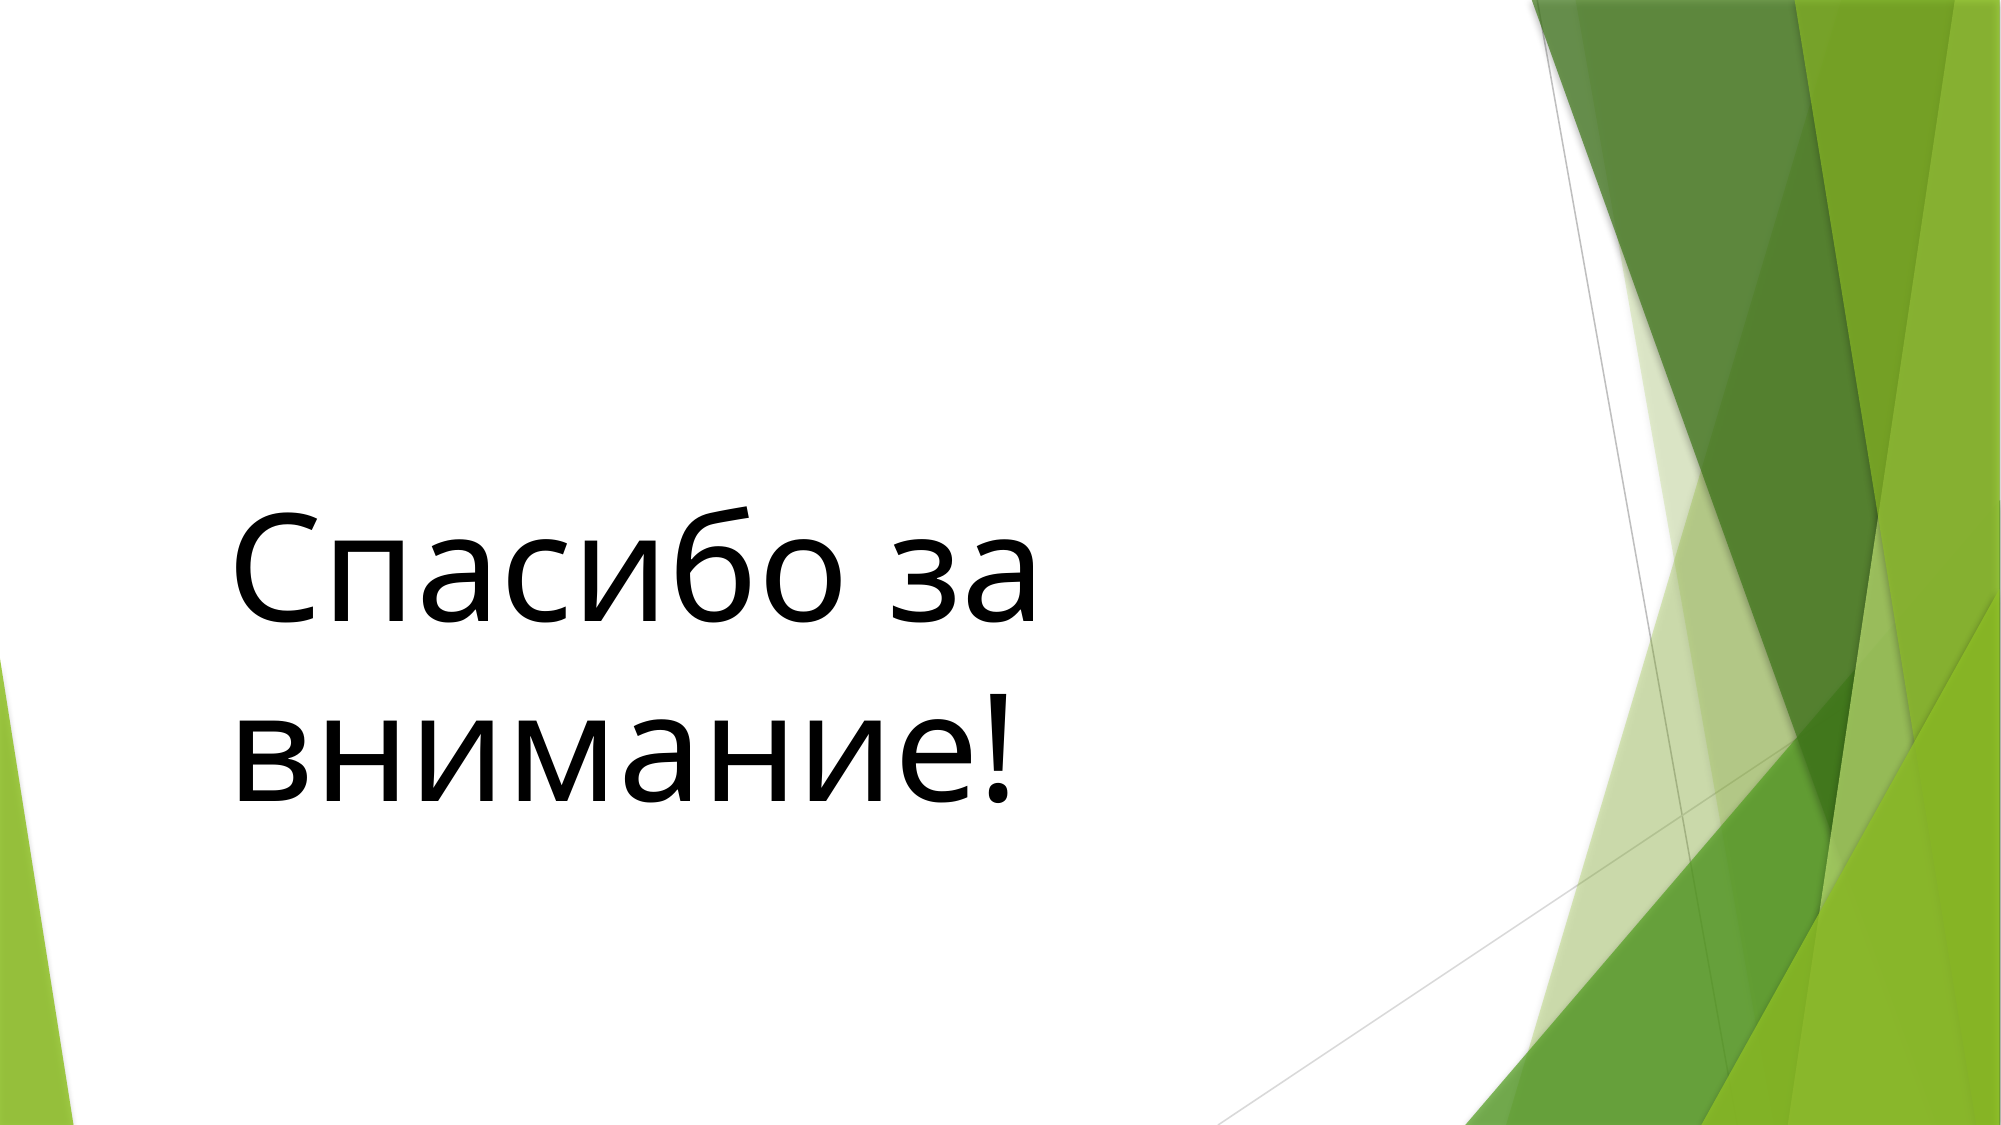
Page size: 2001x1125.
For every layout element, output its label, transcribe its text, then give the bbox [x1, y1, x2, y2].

text_box Спасибо за внимание! [213, 463, 1787, 839]
